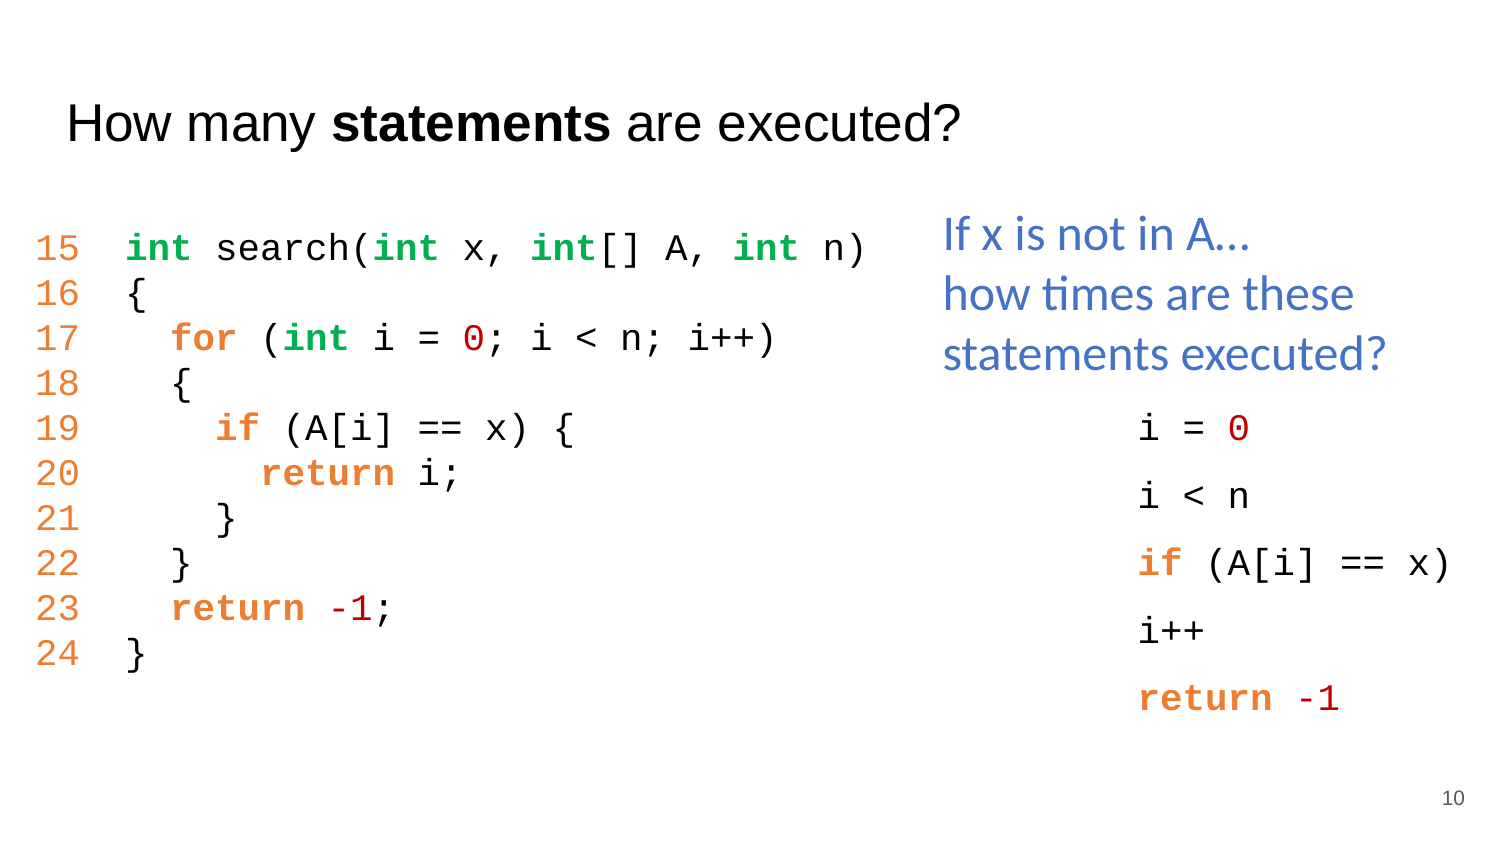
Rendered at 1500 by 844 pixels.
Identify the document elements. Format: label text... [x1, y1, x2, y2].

text_box 15 int search(int x, int[] A, int n) 16 { 17 for (int i = 0; i < n; i++) 18 { 19 if (A[i] == x) { 20 return i; 21 } 22 } 23 return -1; 24 } [23, 217, 920, 679]
title How many statements are executed? [51, 72, 1449, 167]
text_box If x is not in A… how times are these statements executed? i = 0 i < n if (A[i] == x) i++ return -1 [931, 195, 1480, 724]
slide_number 10 [1389, 764, 1480, 830]
